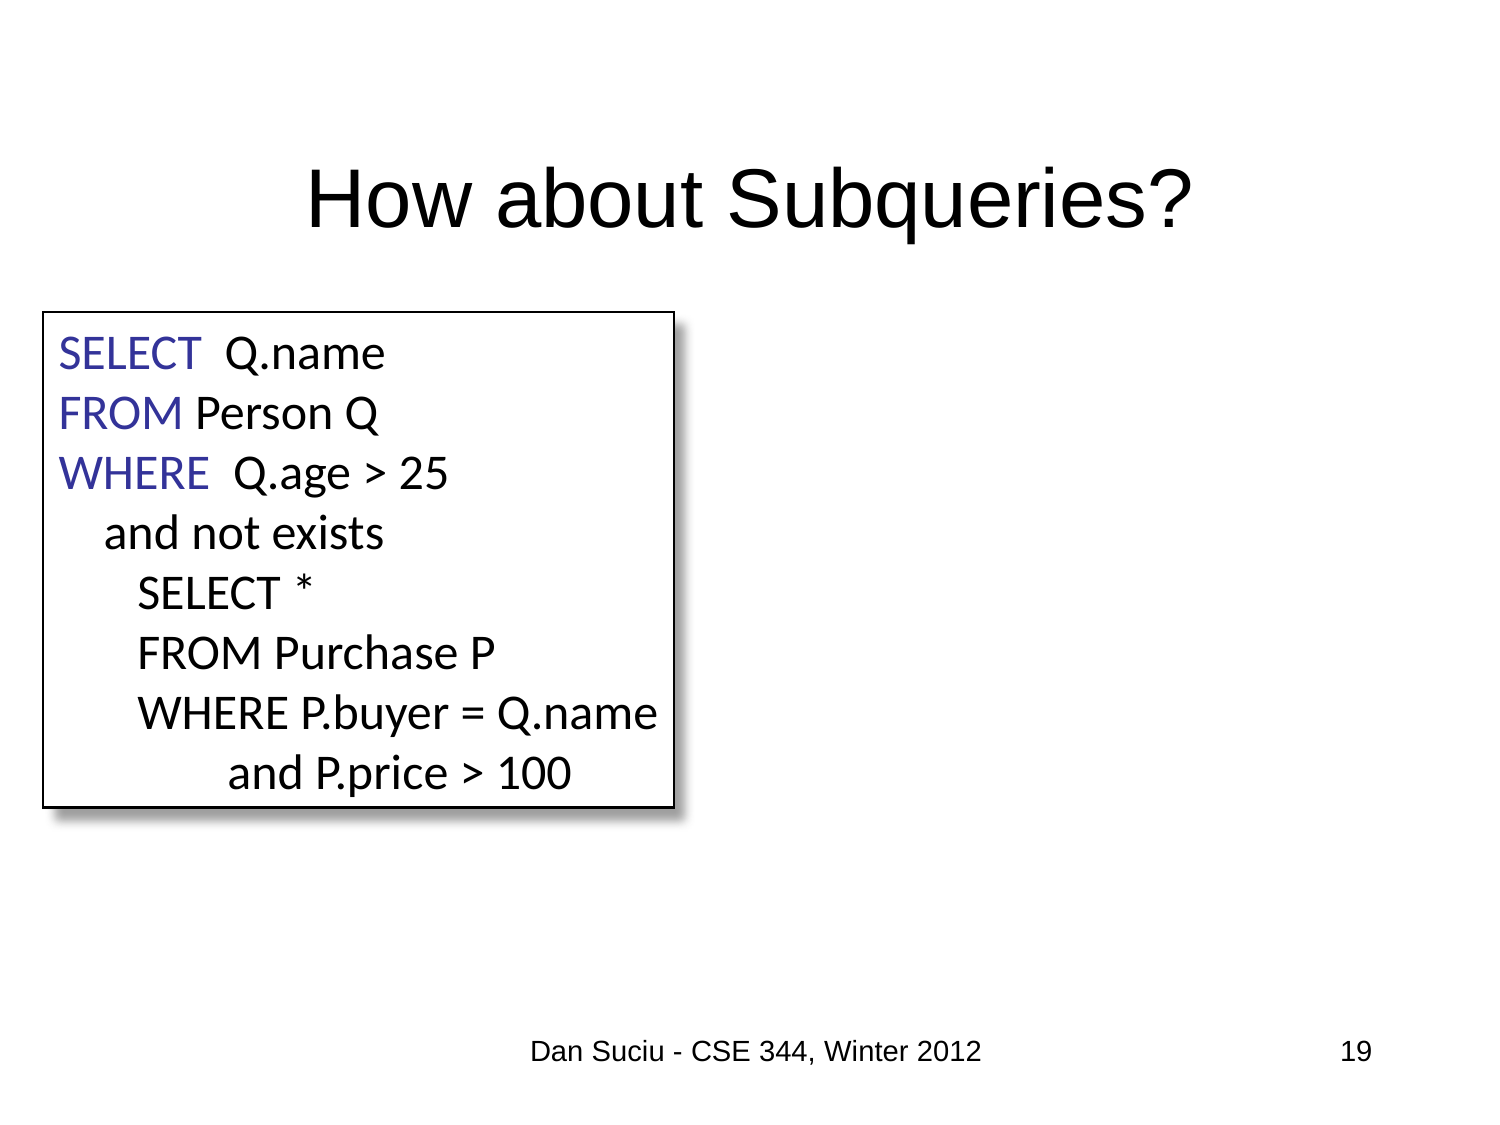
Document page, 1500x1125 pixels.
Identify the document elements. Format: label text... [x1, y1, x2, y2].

footer Dan Suciu - CSE 344, Winter 2012 [474, 1024, 1038, 1101]
slide_number 19 [1074, 1024, 1388, 1101]
title How about Subqueries? [112, 99, 1388, 288]
text_box SELECT Q.name FROM Person Q WHERE Q.age > 25 and not exists SELECT * FROM Purchase P WHERE P.buyer = Q.name and P.price > 100 [43, 312, 674, 808]
